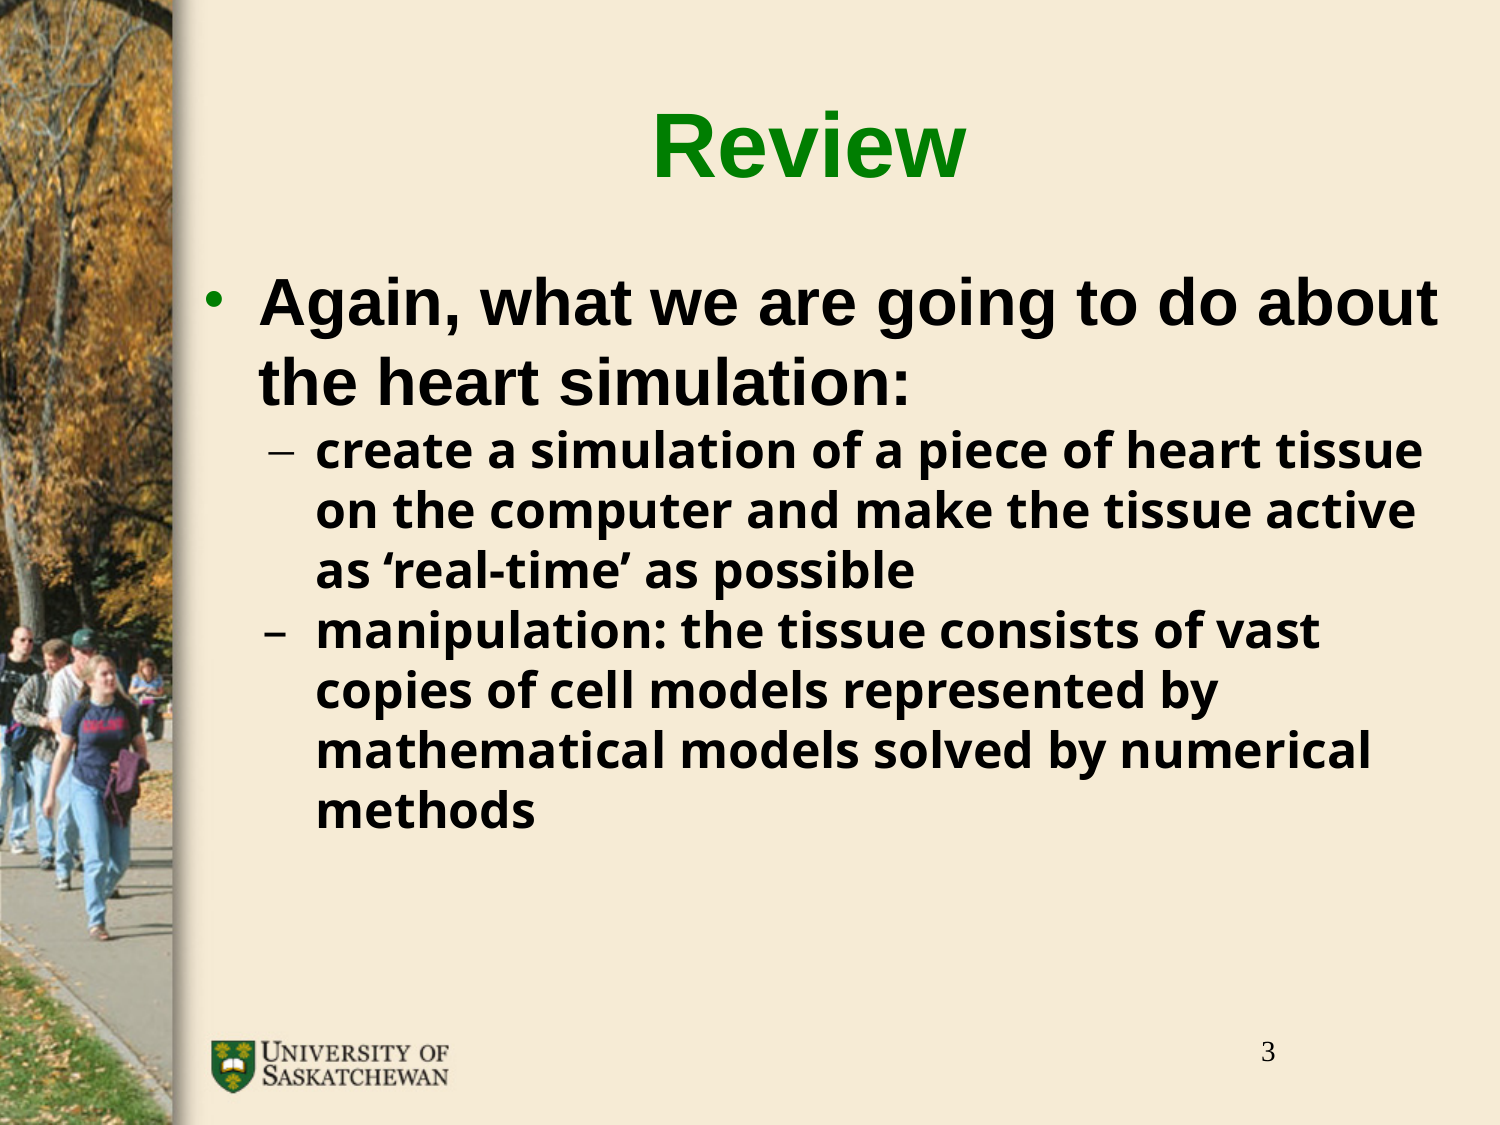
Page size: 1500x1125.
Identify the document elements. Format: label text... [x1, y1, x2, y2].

picture [0, 0, 1500, 1125]
slide_number ‹#› [1244, 1025, 1293, 1080]
list Again, what we are going to do about the heart simulation: create a simulation of a piece of heart tissue on the computer and make the tissue active as ‘real-time’ as possible manipulation: the tissue consists of vast copies of cell models represented by mathematical models solved by numerical methods [187, 250, 1500, 995]
title Review [200, 62, 1425, 220]
